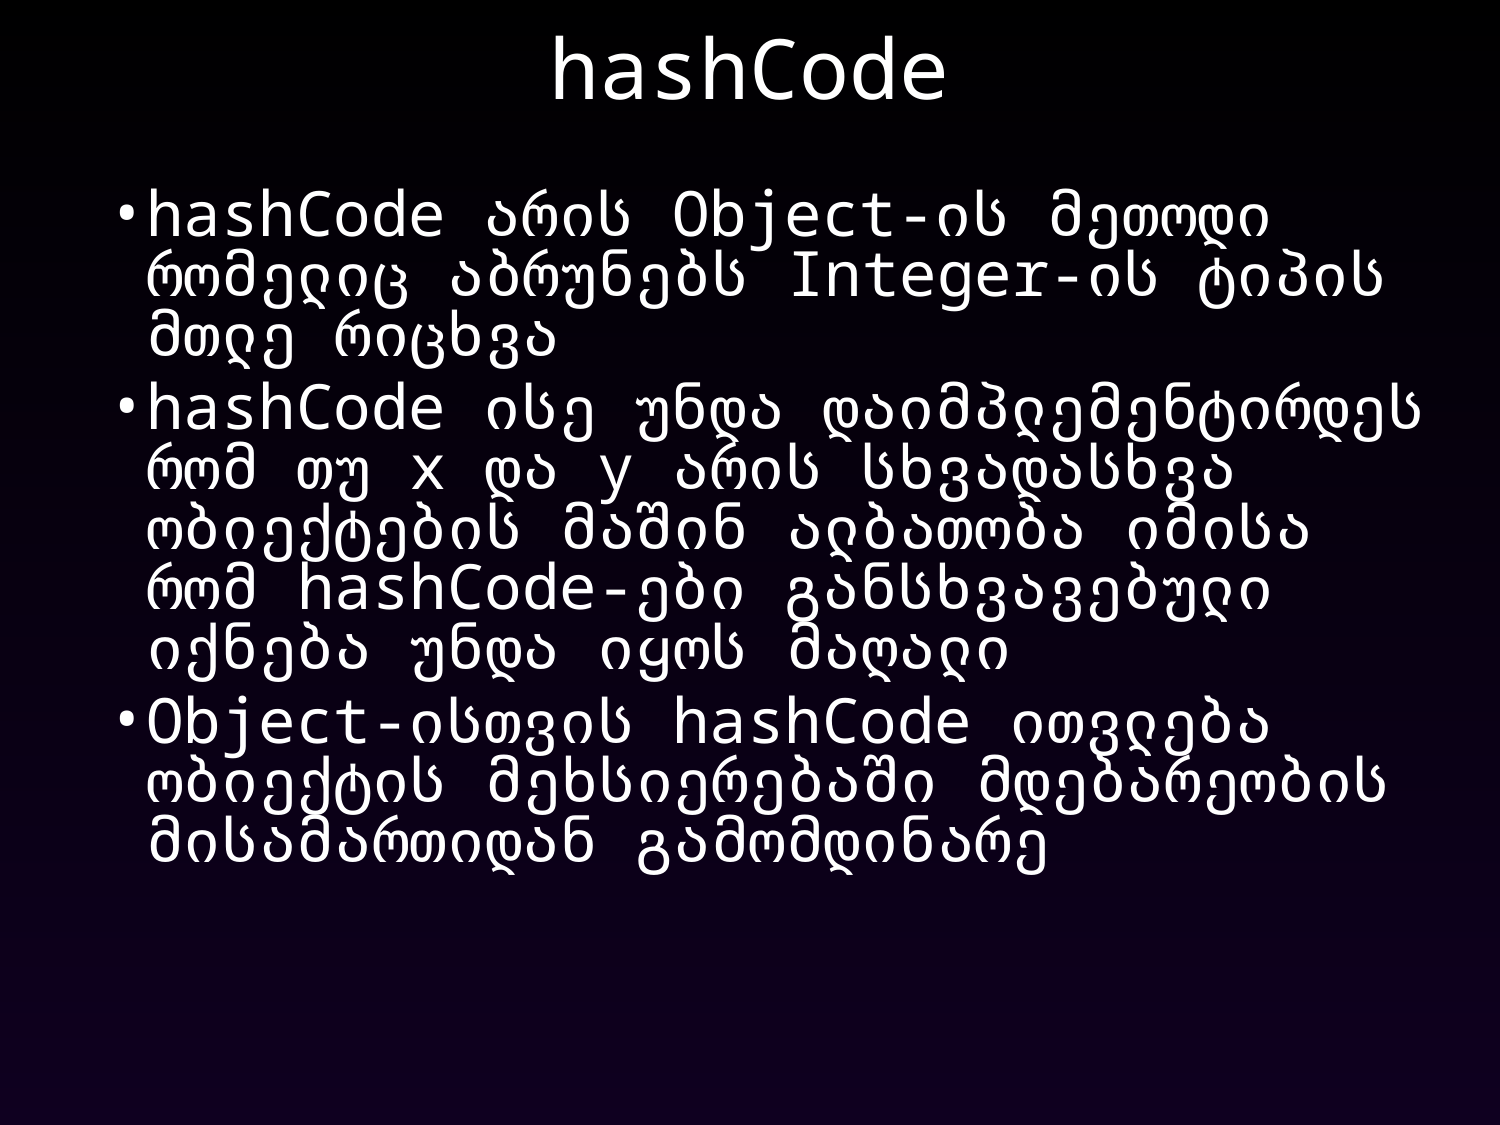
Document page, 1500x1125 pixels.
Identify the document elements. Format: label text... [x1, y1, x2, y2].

subtitle hashCode არის Object-ის მეთოდი რომელიც აბრუნებს Integer-ის ტიპის მთლე რიცხვა hashCode ისე უნდა დაიმპლემენტირდეს რომ თუ x და y არის სხვადასხვა ობიექტების მაშინ ალბათობა იმისა რომ hashCode-ები განსხვავებული იქნება უნდა იყოს მაღალი Object-ისთვის hashCode ითვლება ობიექტის მეხსიერებაში მდებარეობის მისამართიდან გამომდინარე [56, 181, 1444, 1095]
title hashCode [75, 16, 1425, 135]
